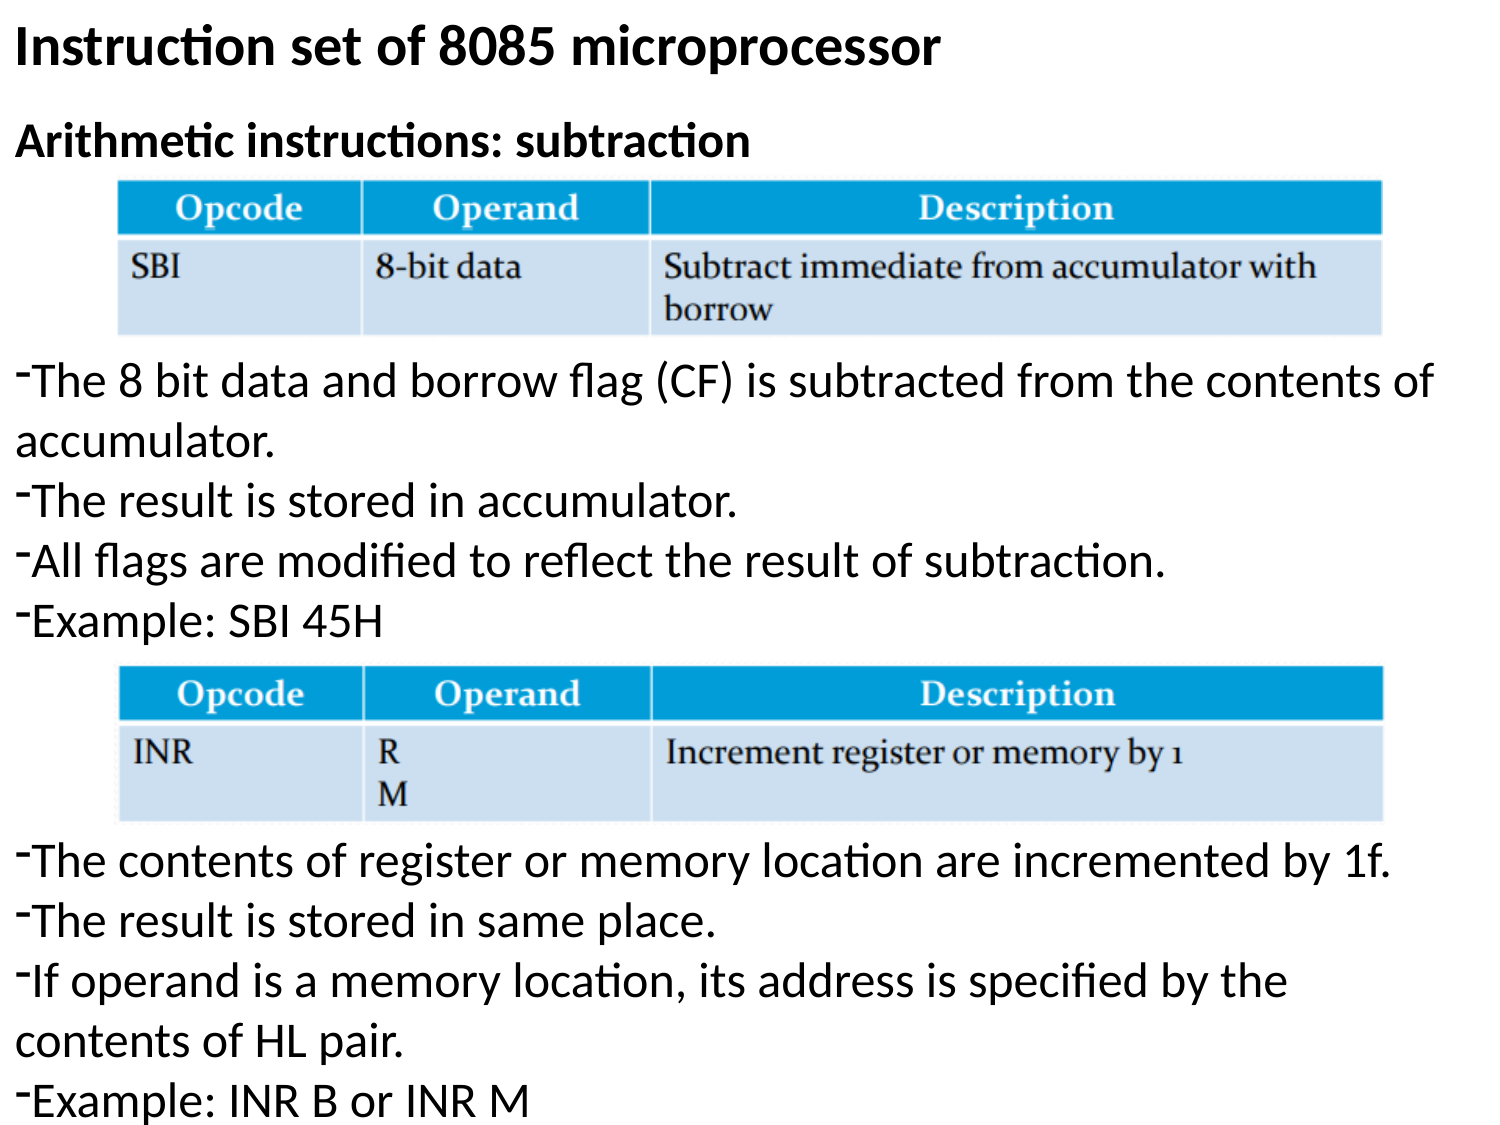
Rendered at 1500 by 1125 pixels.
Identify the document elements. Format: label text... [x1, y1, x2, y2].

picture [113, 660, 1387, 826]
picture [116, 174, 1383, 338]
text_box Arithmetic instructions: subtraction The 8 bit data and borrow flag (CF) is subtracted from the contents of accumulator. The result is stored in accumulator. All flags are modified to reflect the result of subtraction. Example: SBI 45H The contents of register or memory location are incremented by 1f. The result is stored in same place. If operand is a memory location, its address is specified by the contents of HL pair. Example: INR B or INR M [0, 99, 1475, 1125]
text_box Instruction set of 8085 microprocessor [0, 0, 1475, 85]
